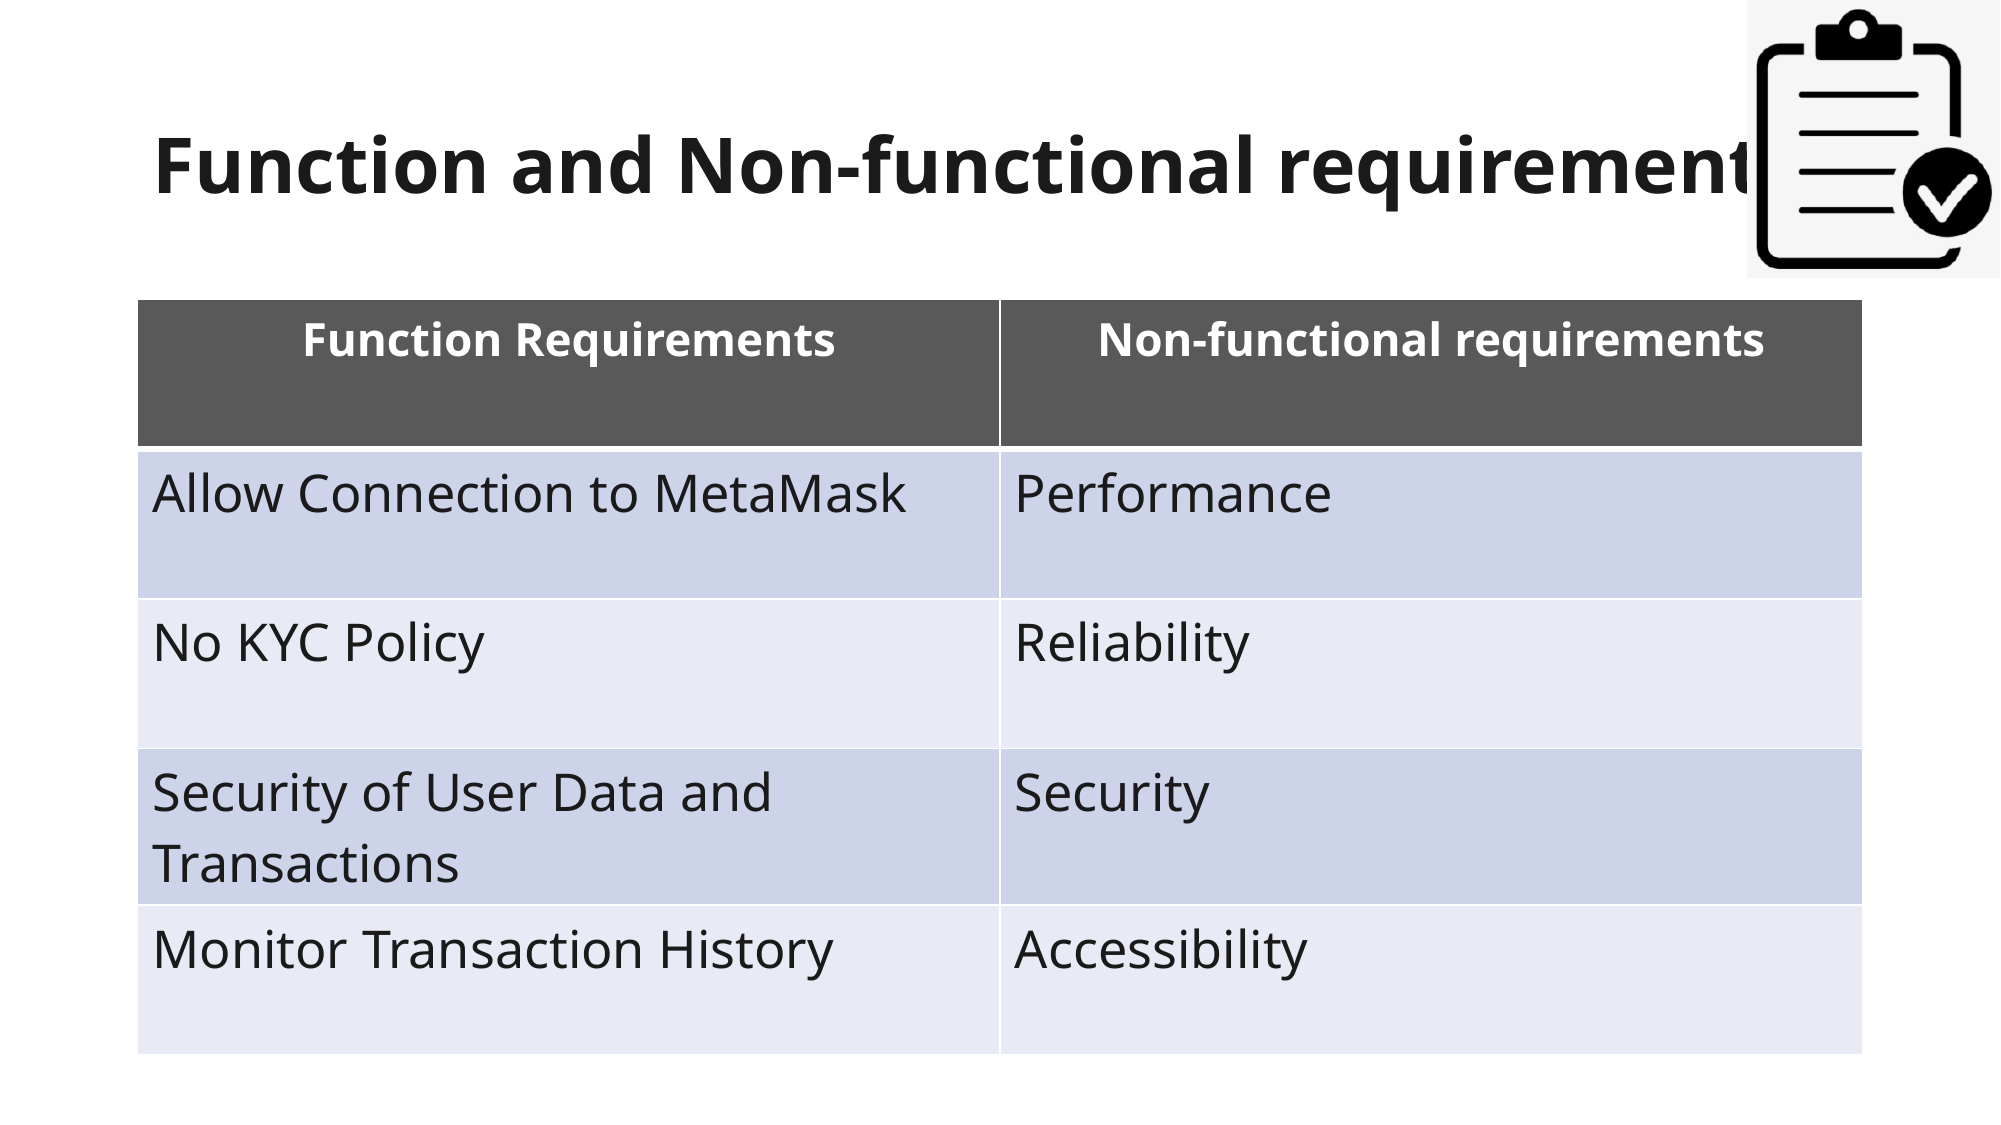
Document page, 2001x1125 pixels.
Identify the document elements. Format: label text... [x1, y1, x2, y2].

table_cell Allow Connection to MetaMask [138, 452, 999, 598]
table_cell Security of User Data and Transactions [138, 749, 999, 904]
table_cell Security [1001, 749, 1862, 904]
table_header Non-functional requirements [1001, 300, 1862, 446]
table_cell Monitor Transaction History [138, 906, 999, 1054]
picture [1747, 0, 2000, 278]
table_header Function Requirements [138, 300, 999, 446]
table_cell No KYC Policy [138, 600, 999, 748]
table_cell Performance [1001, 452, 1862, 598]
title Function and Non-functional requirements [137, 59, 1742, 278]
table_cell Reliability [1001, 600, 1862, 748]
table_cell Accessibility [1001, 906, 1862, 1054]
